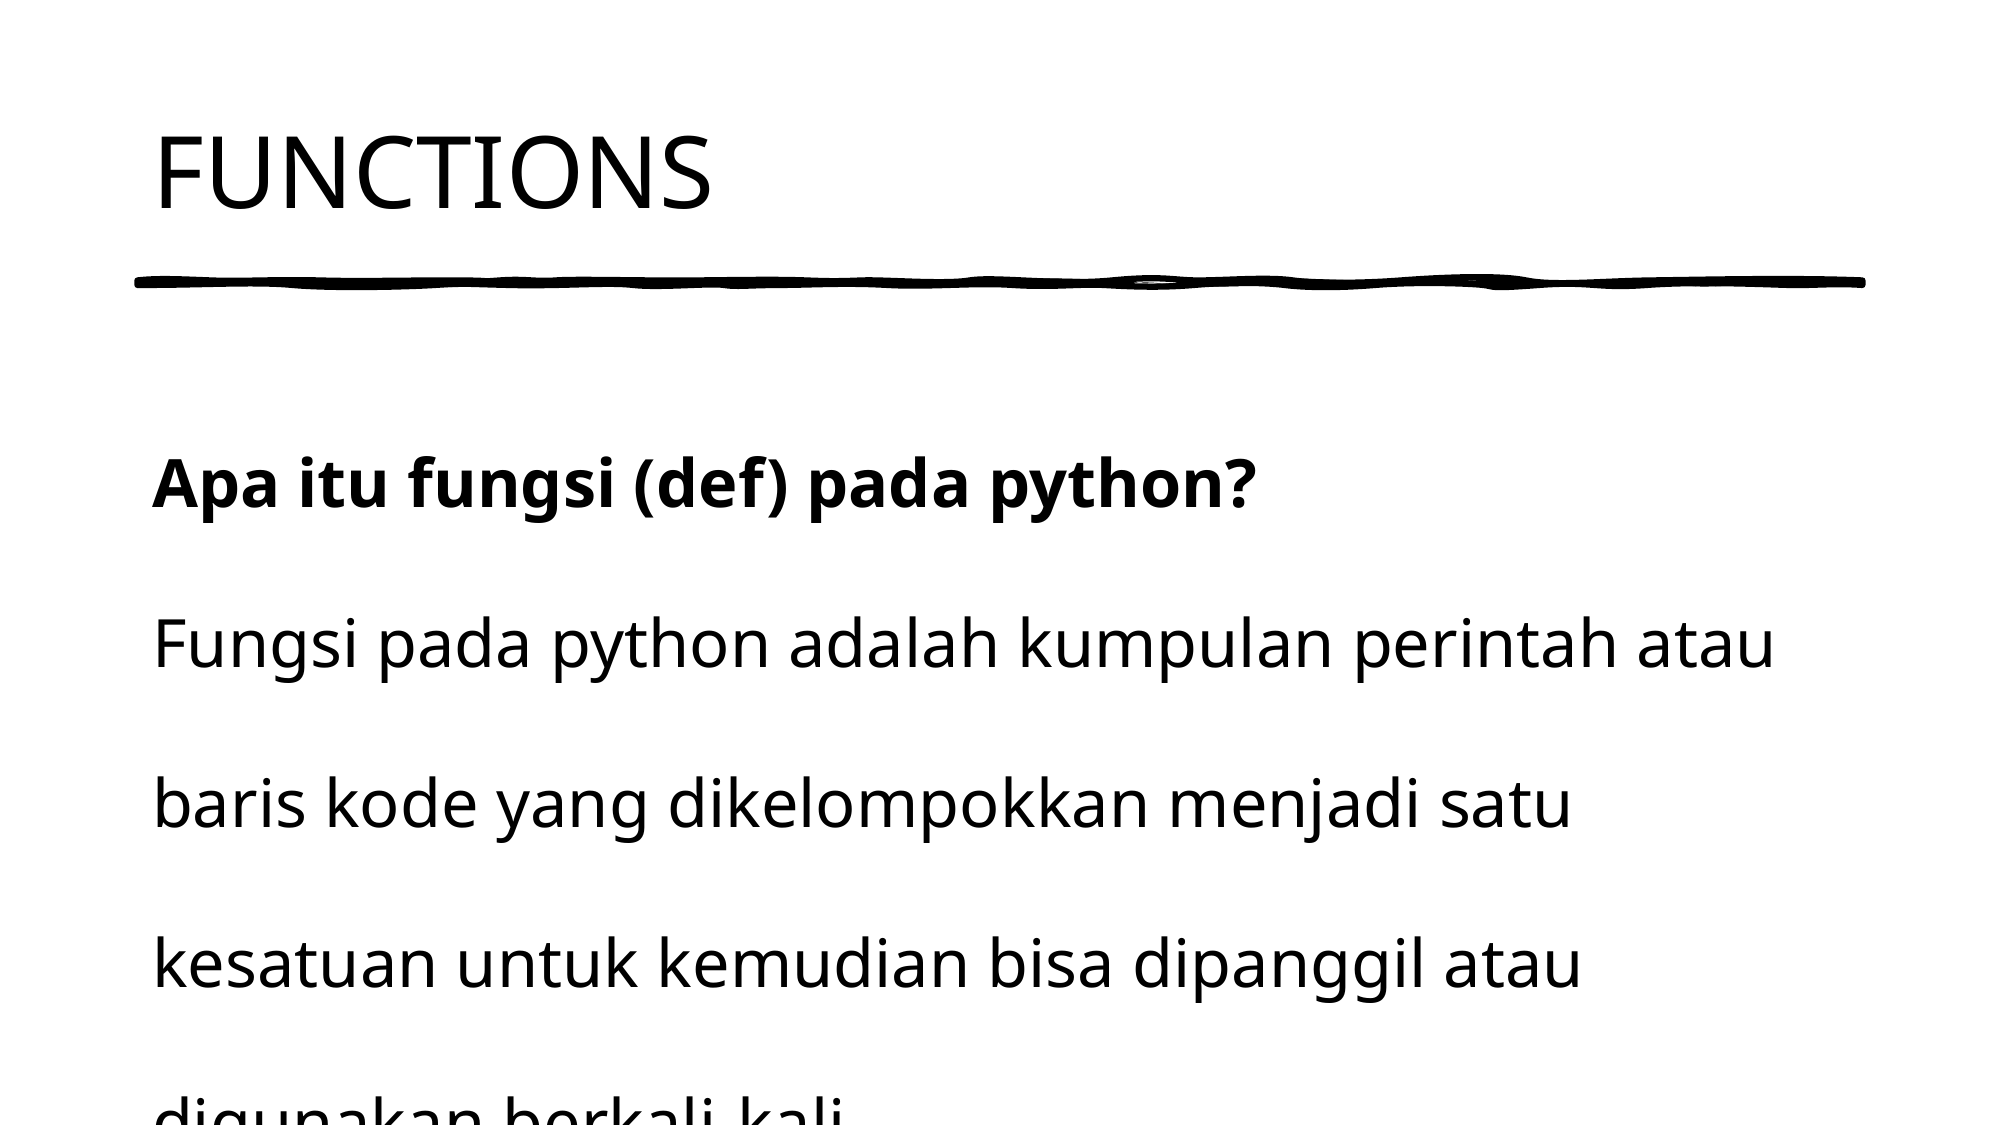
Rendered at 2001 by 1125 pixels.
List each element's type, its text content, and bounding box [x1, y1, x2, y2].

title FUNCTIONS [137, 59, 1863, 278]
text_box Apa itu fungsi (def) pada python? Fungsi pada python adalah kumpulan perintah atau baris kode yang dikelompokkan menjadi satu kesatuan untuk kemudian bisa dipanggil atau digunakan berkali-kali. [137, 353, 1863, 1125]
